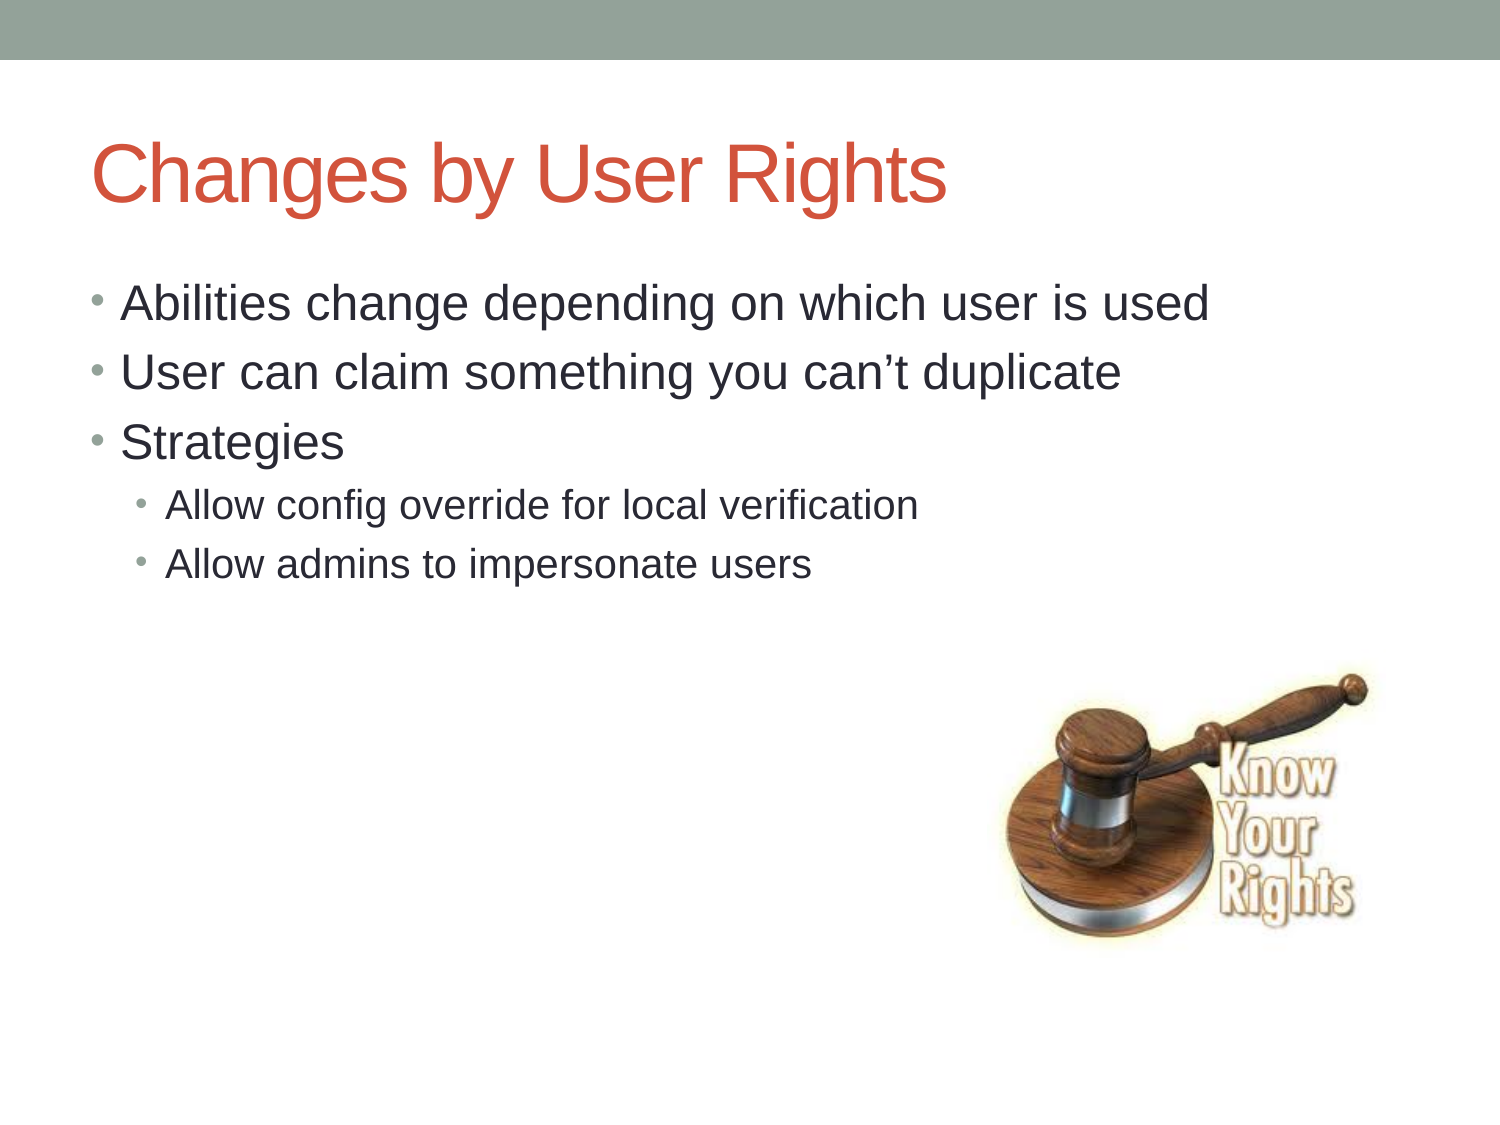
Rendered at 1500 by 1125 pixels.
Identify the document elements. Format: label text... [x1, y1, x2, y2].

title Changes by User Rights [75, 87, 1425, 250]
picture [987, 649, 1387, 958]
list Abilities change depending on which user is used User can claim something you can’t duplicate Strategies Allow config override for local verification Allow admins to impersonate users [75, 262, 1425, 1063]
